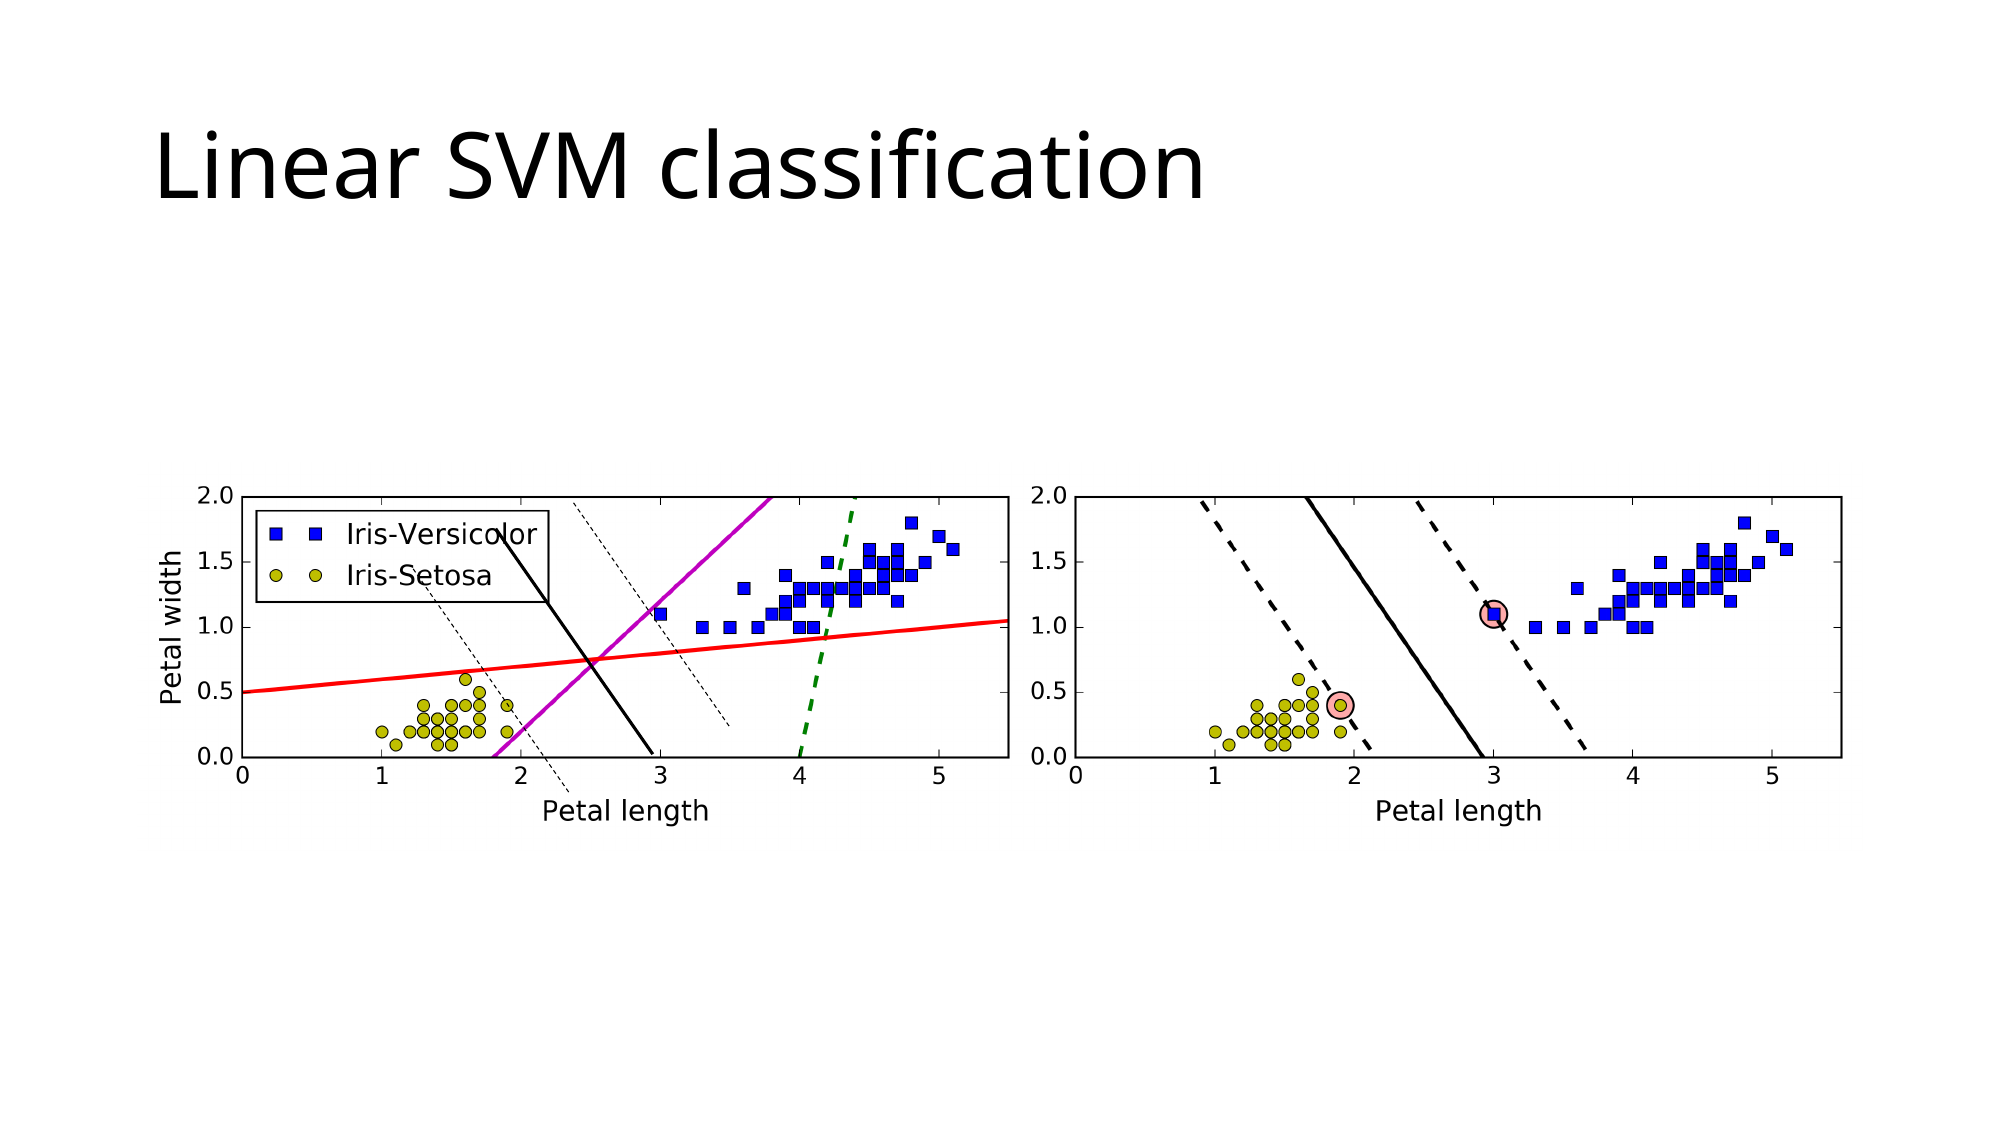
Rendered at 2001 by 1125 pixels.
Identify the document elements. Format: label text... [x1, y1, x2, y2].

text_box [573, 502, 731, 729]
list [137, 462, 1863, 851]
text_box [413, 568, 571, 795]
title Linear SVM classification [137, 59, 1863, 278]
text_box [495, 528, 653, 755]
